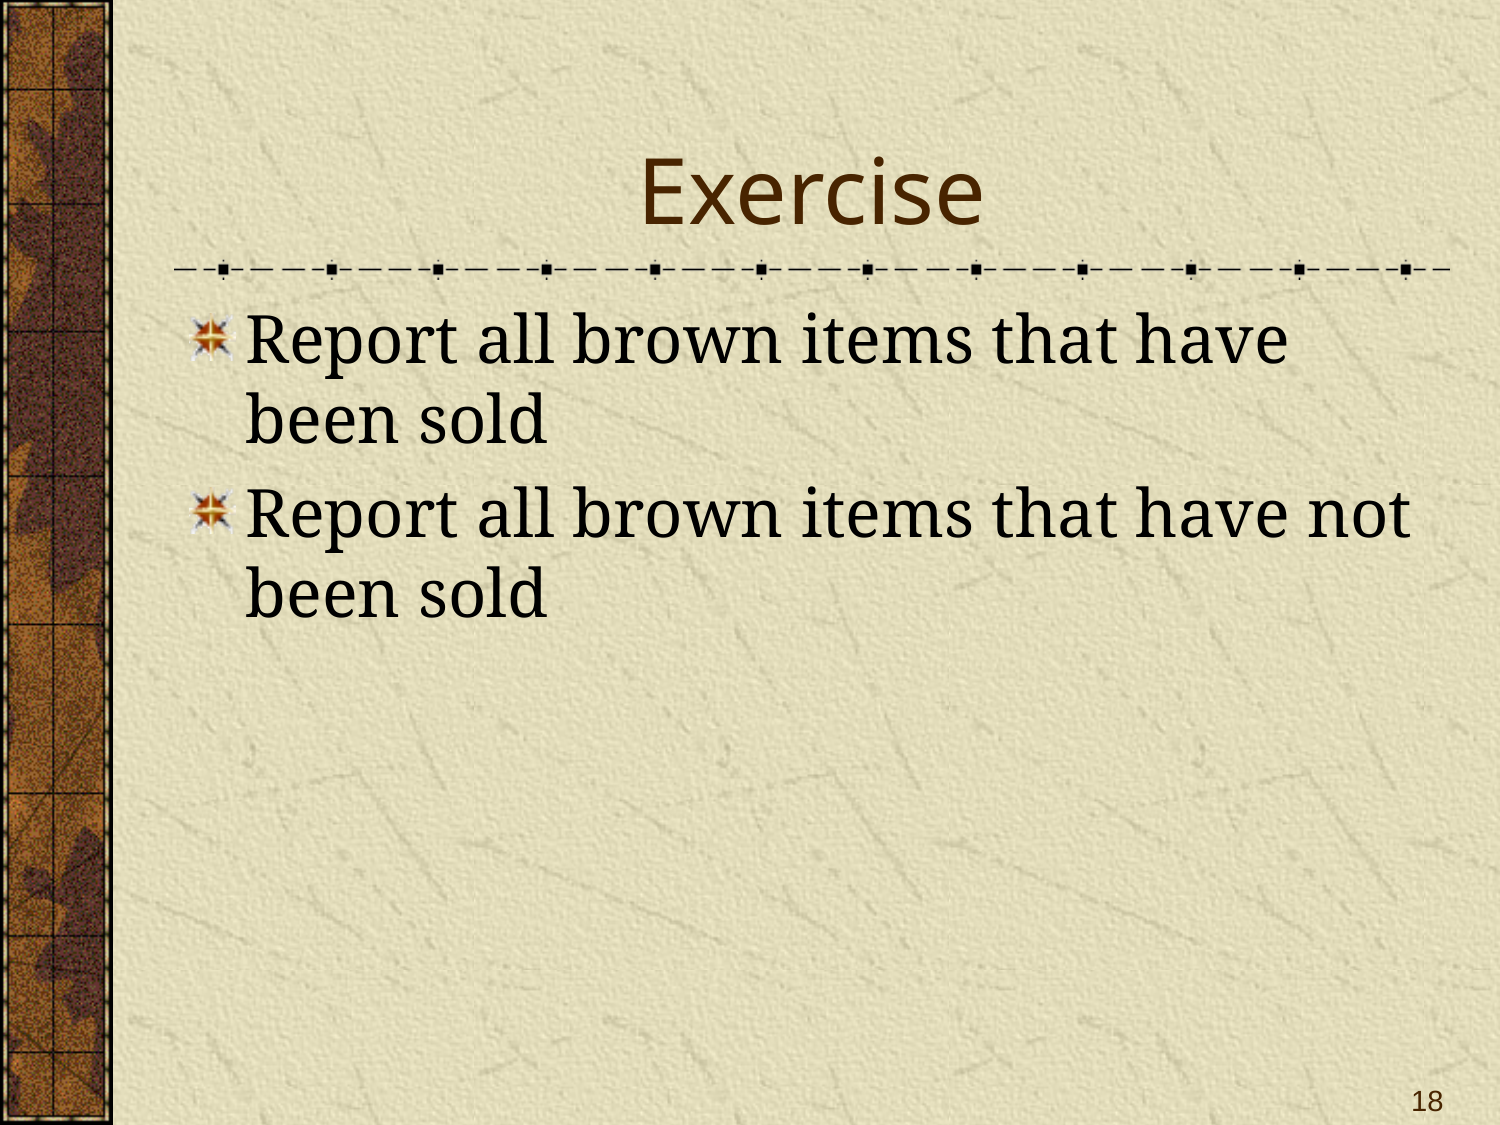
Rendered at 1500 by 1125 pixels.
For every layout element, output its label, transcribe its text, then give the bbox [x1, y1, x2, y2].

slide_number 18 [1354, 1049, 1500, 1125]
title Exercise [174, 62, 1451, 251]
picture [0, 0, 1500, 1125]
list Report all brown items that have been sold Report all brown items that have not been sold [173, 289, 1449, 965]
